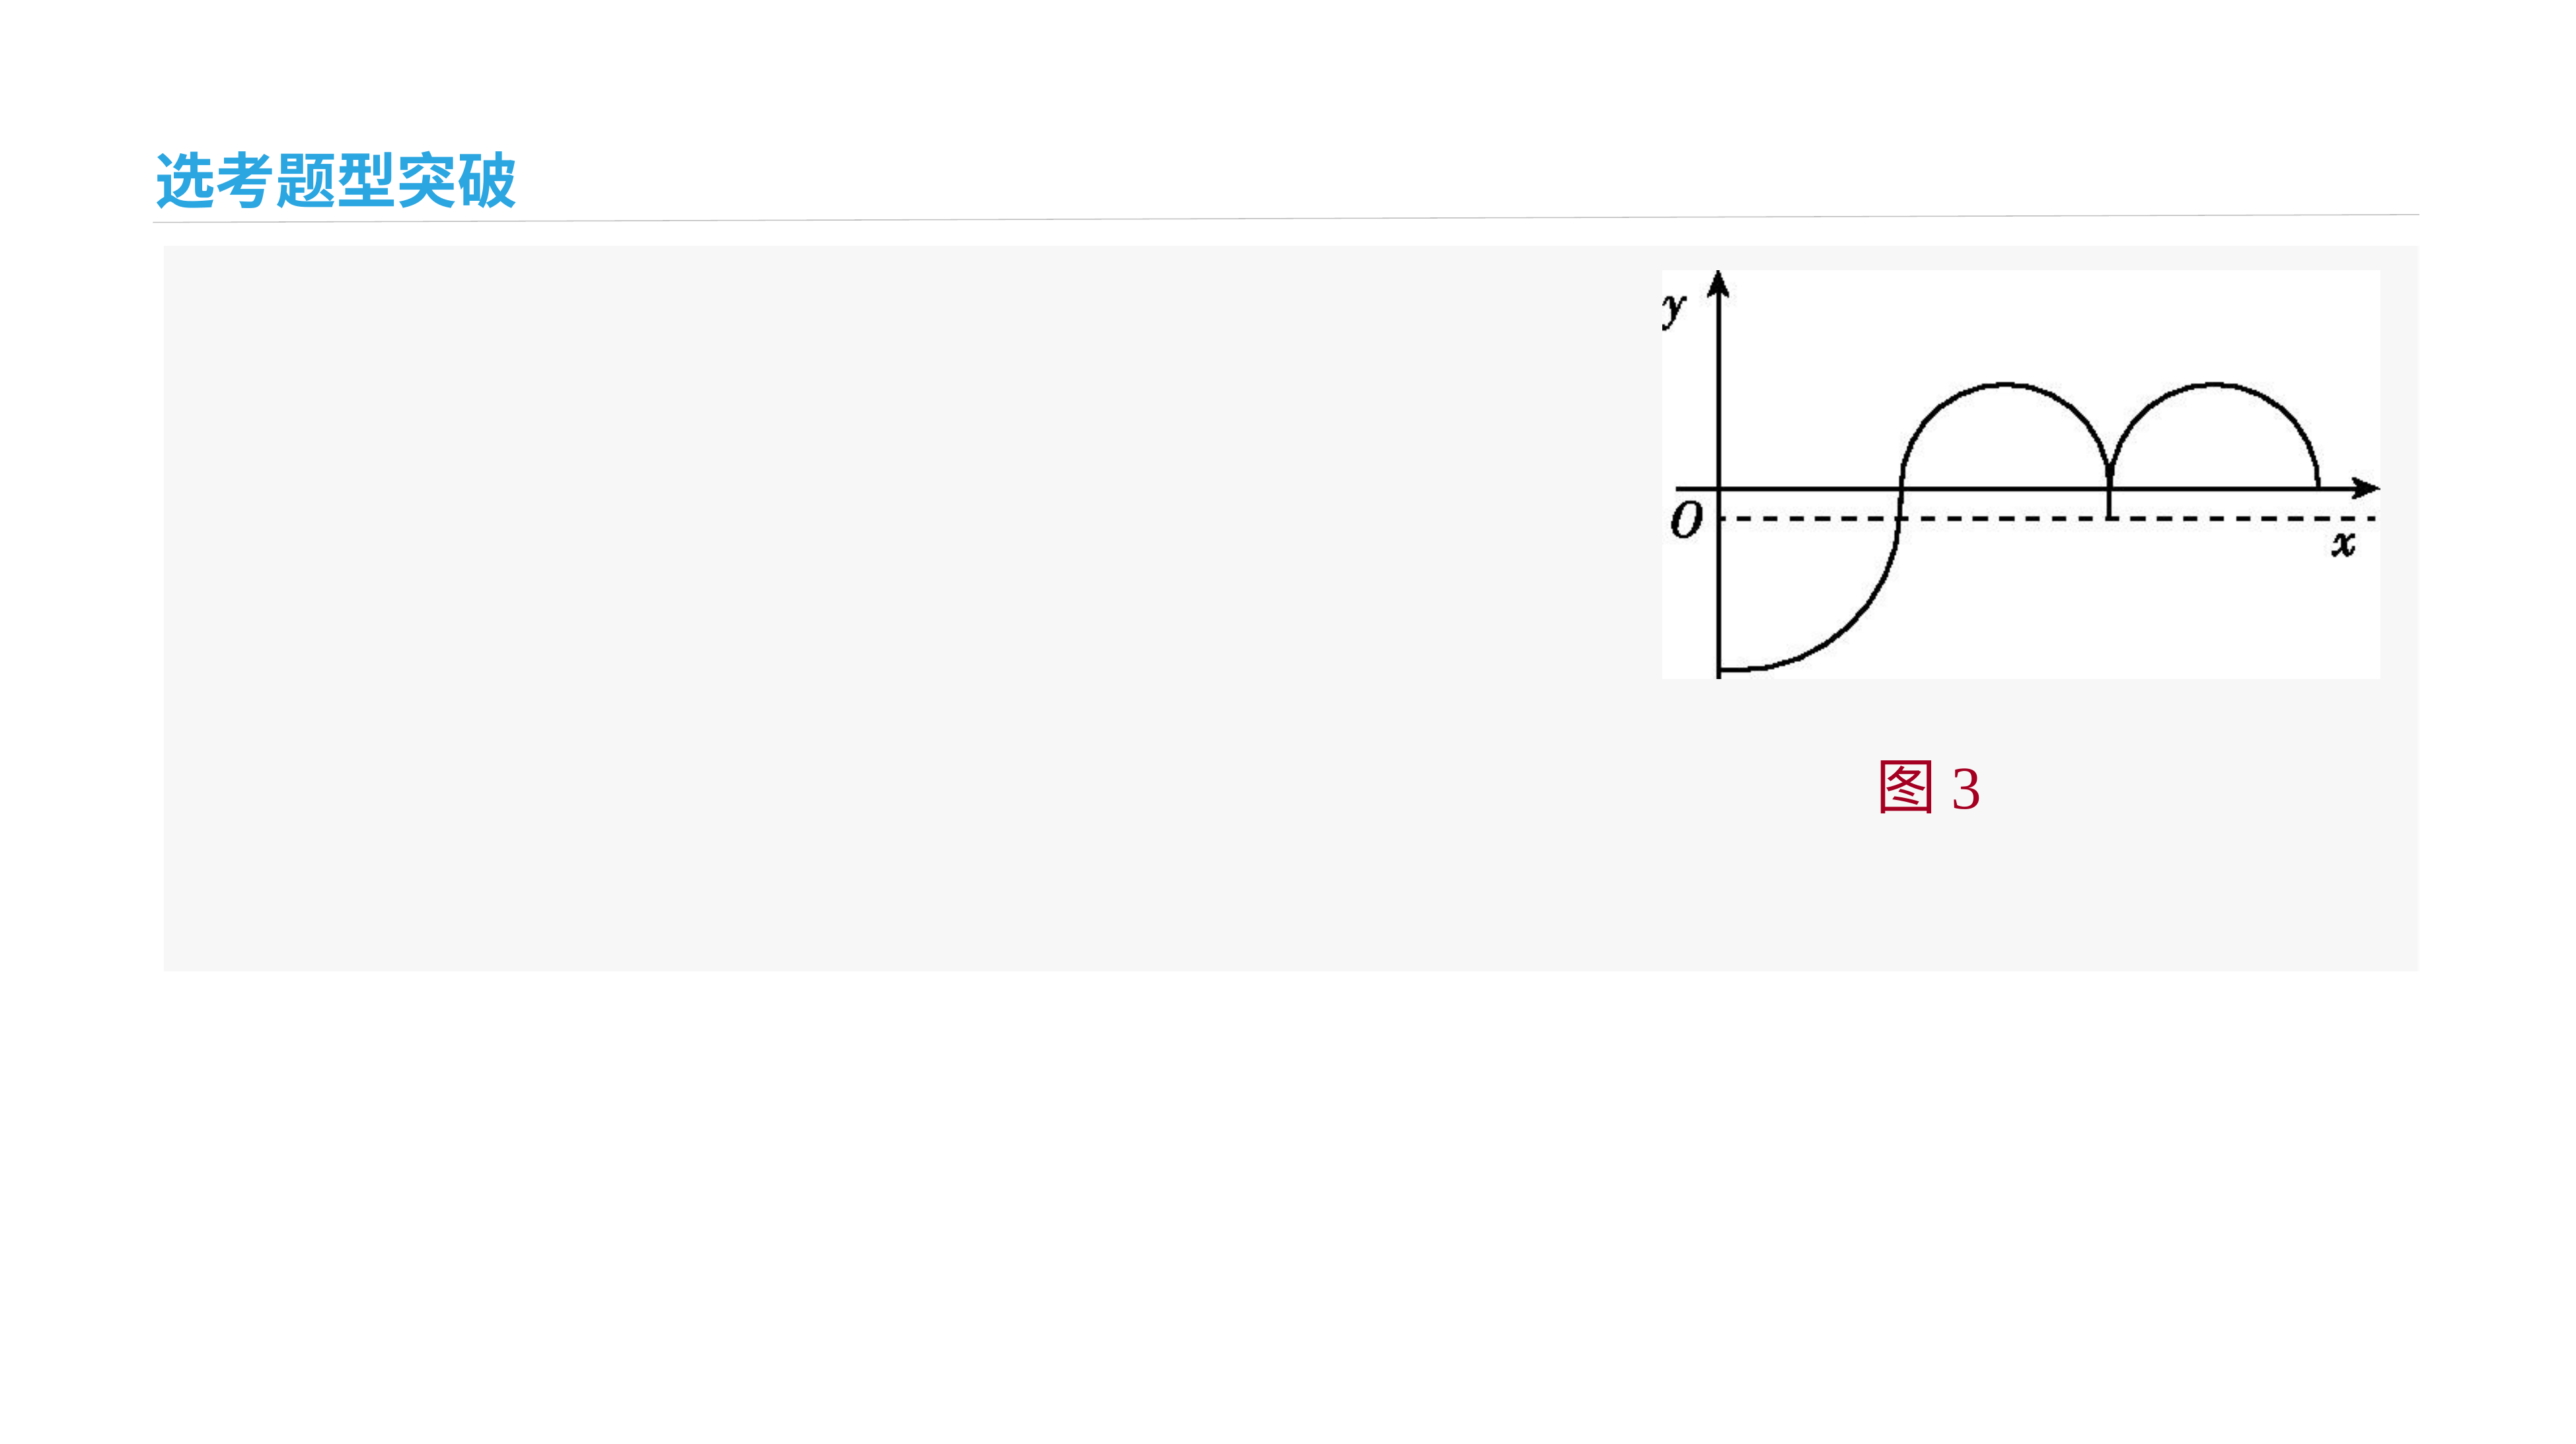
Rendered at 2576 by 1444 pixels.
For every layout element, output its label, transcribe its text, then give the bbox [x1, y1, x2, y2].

text_box 选考题型突破 [145, 137, 710, 221]
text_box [153, 214, 2420, 223]
picture [163, 245, 2419, 972]
